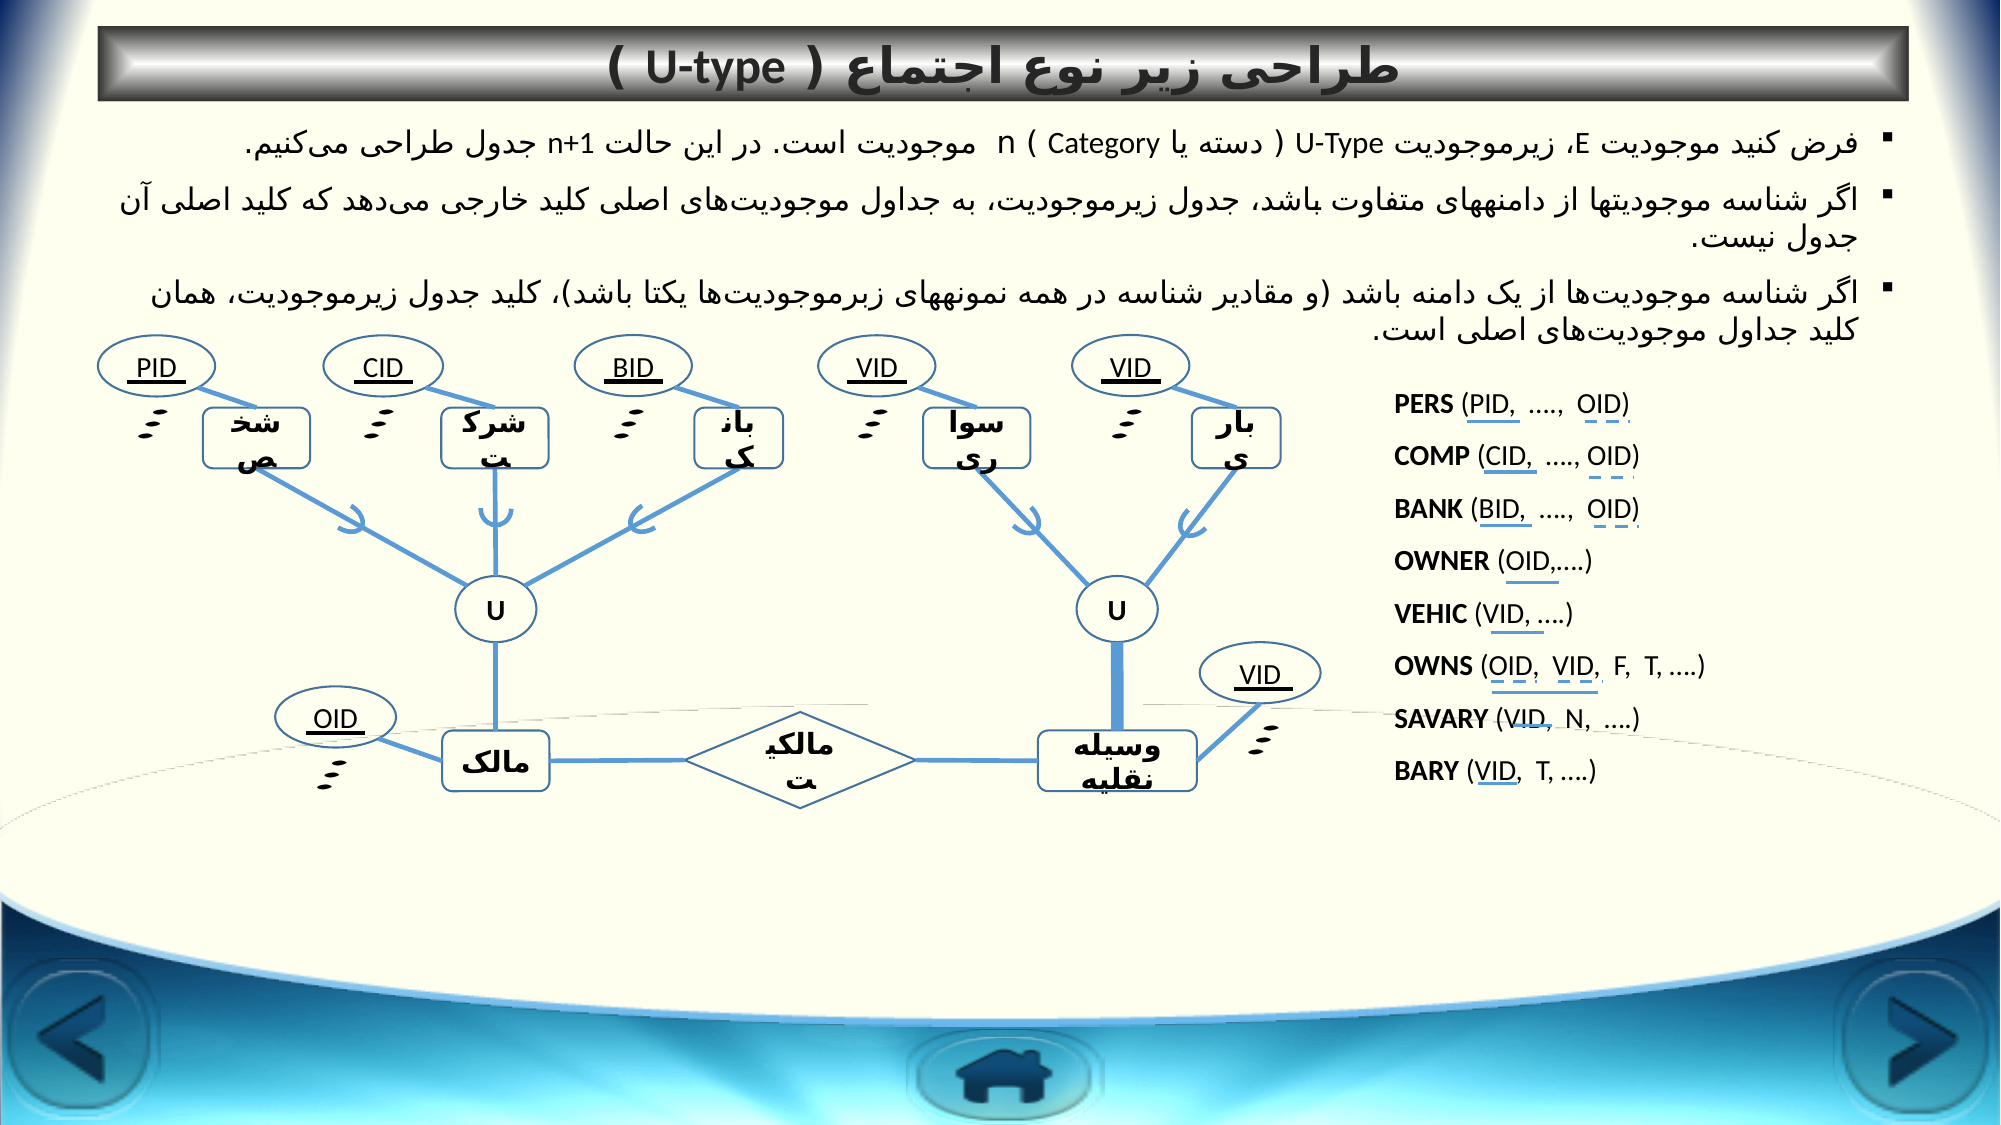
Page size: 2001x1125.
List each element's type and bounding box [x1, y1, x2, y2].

picture [0, 0, 2000, 1125]
text_box [97, 334, 1321, 809]
text_box [1360, 356, 1748, 797]
